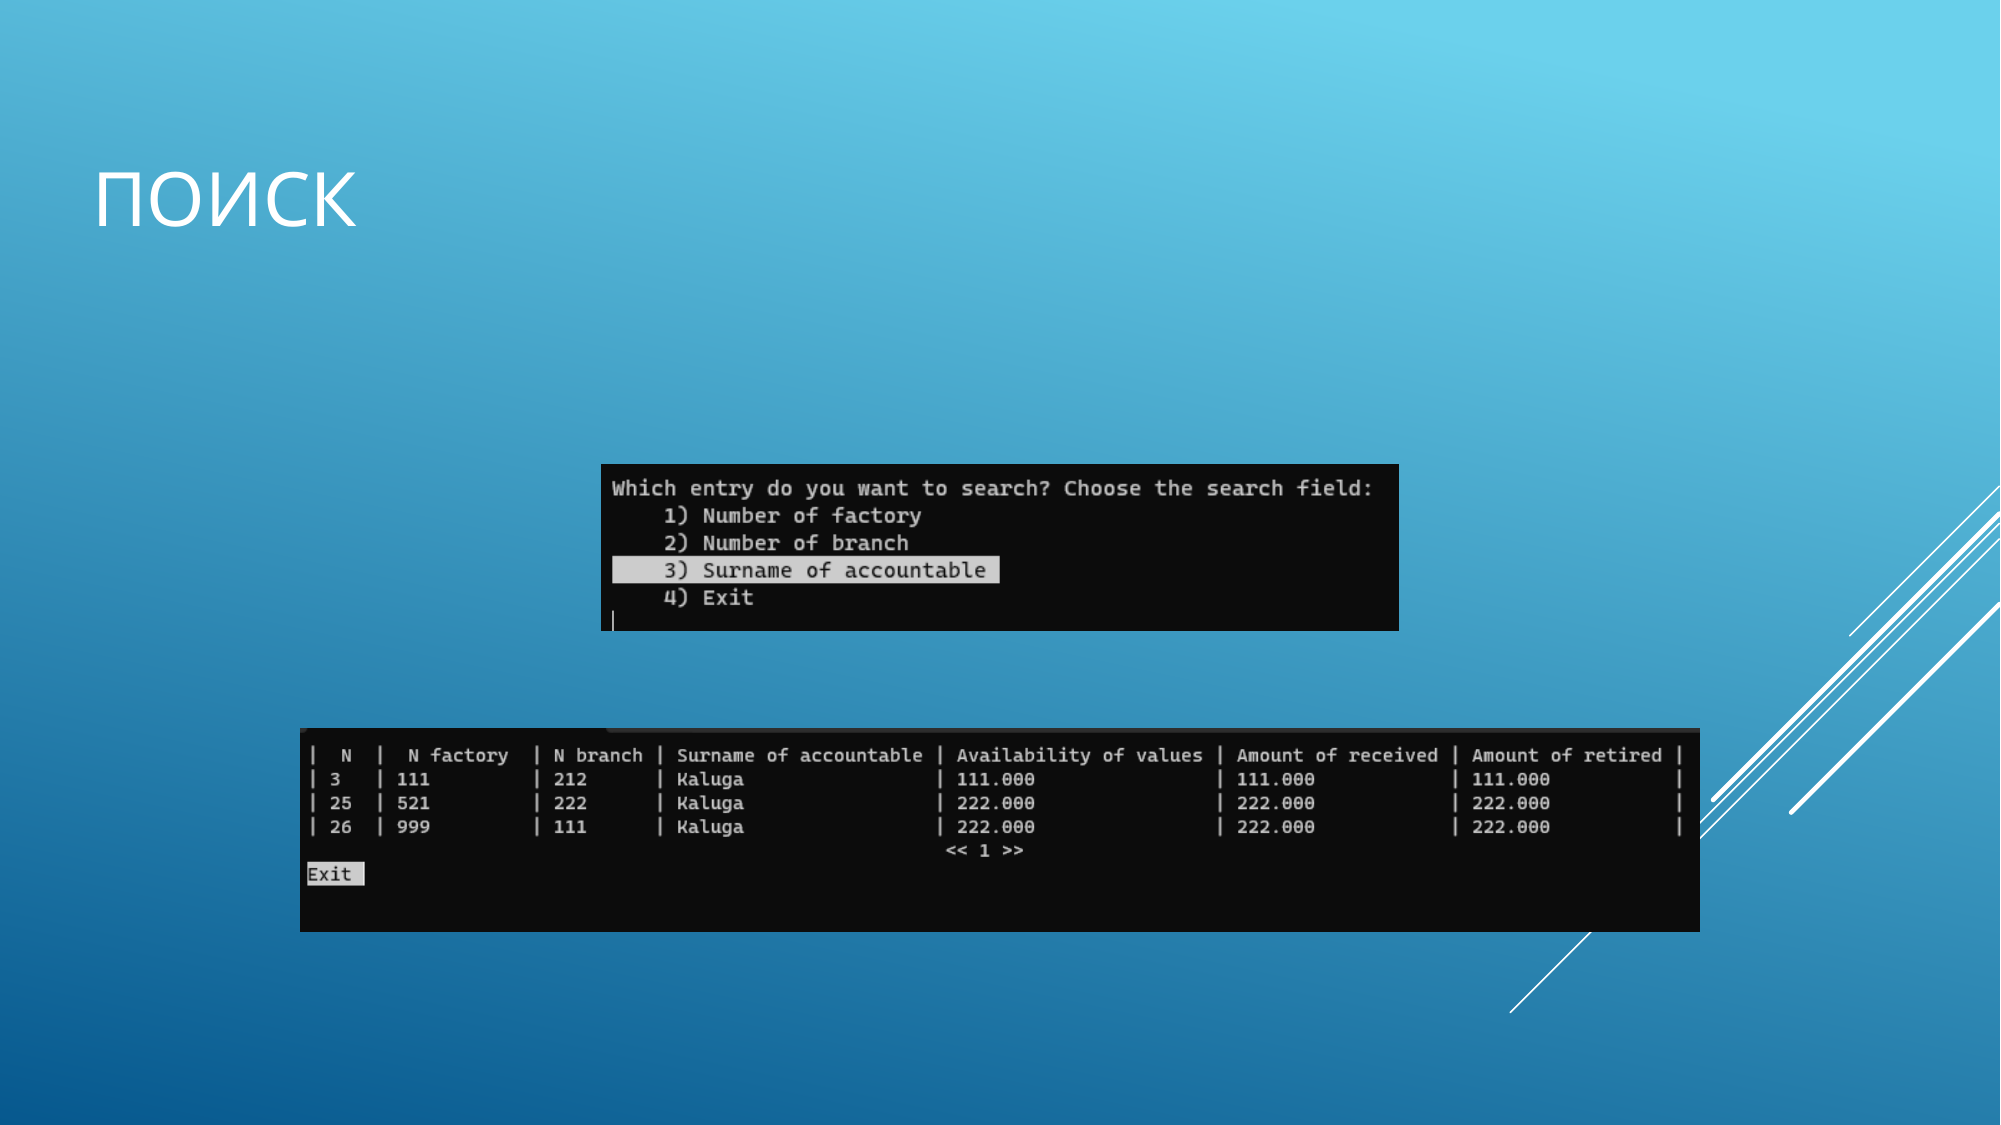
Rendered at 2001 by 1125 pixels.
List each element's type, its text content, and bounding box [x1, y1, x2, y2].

title Поиск [77, 72, 1478, 320]
picture [601, 464, 1399, 631]
picture [299, 728, 1701, 932]
